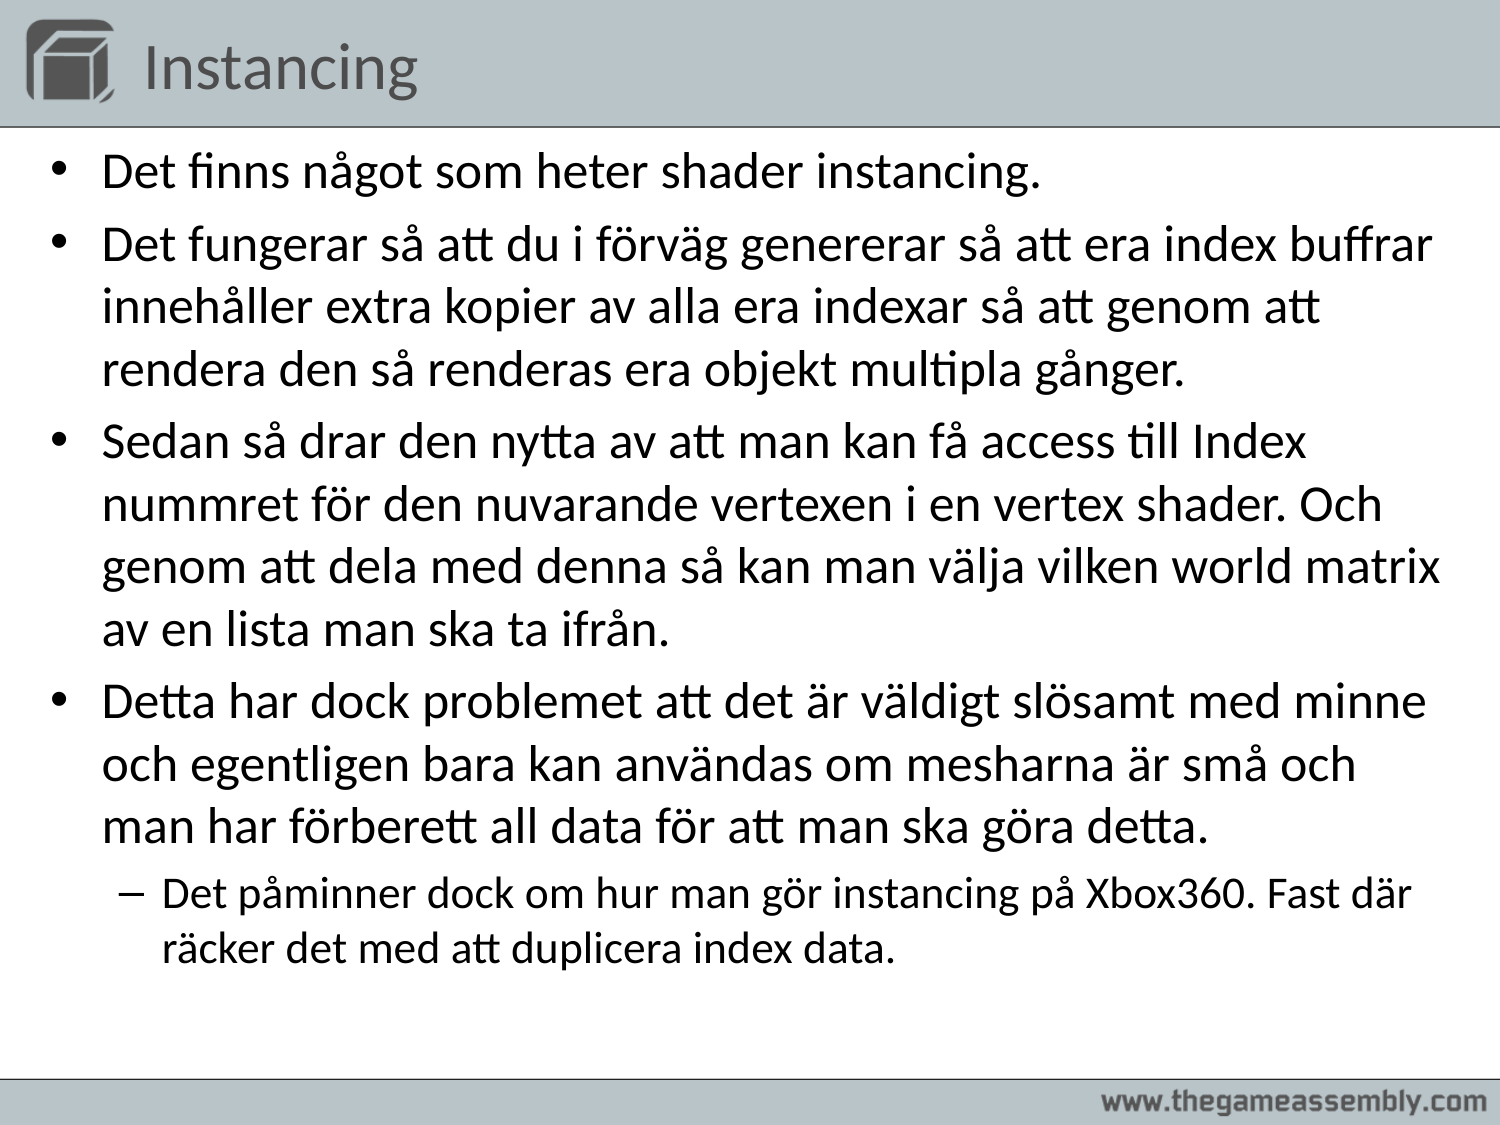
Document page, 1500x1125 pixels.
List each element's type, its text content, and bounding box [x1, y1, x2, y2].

title Instancing [128, 0, 1500, 126]
picture [0, 0, 1500, 1125]
list Det finns något som heter shader instancing. Det fungerar så att du i förväg genererar så att era index buffrar innehåller extra kopier av alla era indexar så att genom att rendera den så renderas era objekt multipla gånger. Sedan så drar den nytta av att man kan få access till Index nummret för den nuvarande vertexen i en vertex shader. Och genom att dela med denna så kan man välja vilken world matrix av en lista man ska ta ifrån. Detta har dock problemet att det är väldigt slösamt med minne och egentligen bara kan användas om mesharna är små och man har förberett all data för att man ska göra detta. Det påminner dock om hur man gör instancing på Xbox360. Fast där räcker det med att duplicera index data. [35, 128, 1465, 1079]
